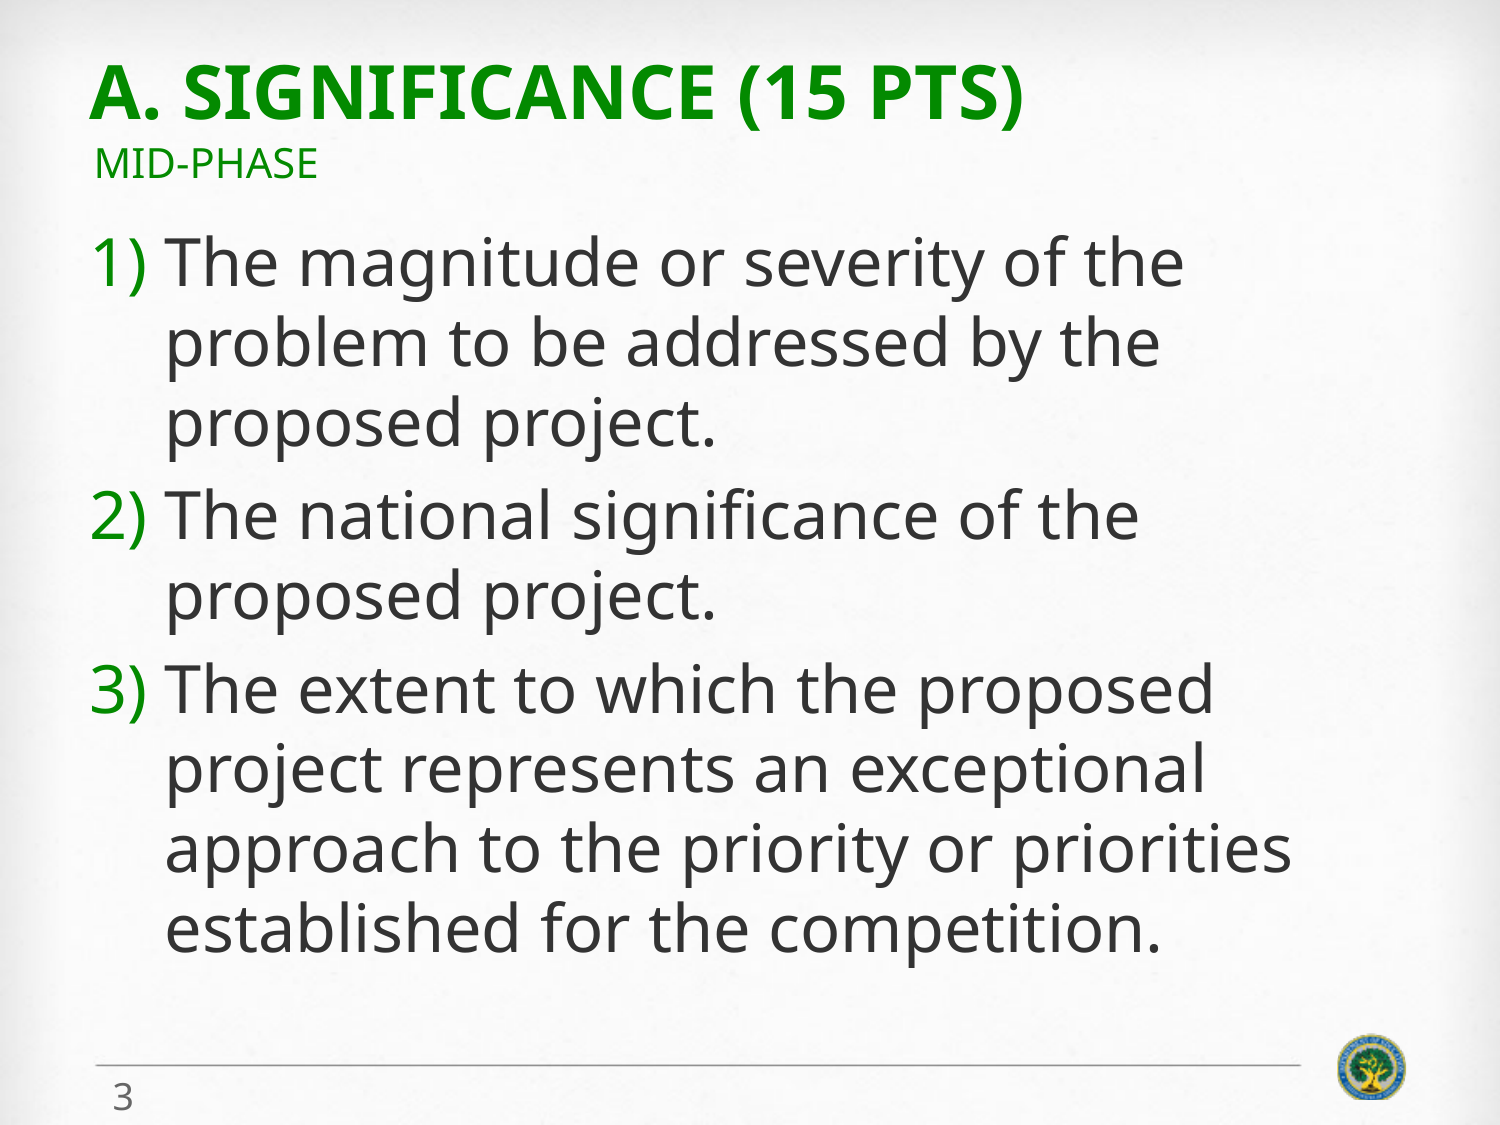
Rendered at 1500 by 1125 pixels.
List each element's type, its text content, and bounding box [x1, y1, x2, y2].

title A. Significance (15 pts) [75, 37, 1425, 129]
picture [0, 0, 1500, 1125]
list Mid-phase [75, 129, 1425, 213]
list The magnitude or severity of the problem to be addressed by the proposed project. The national significance of the proposed project. The extent to which the proposed project represents an exceptional approach to the priority or priorities established for the competition. [75, 213, 1425, 943]
slide_number 3 [112, 1065, 200, 1125]
